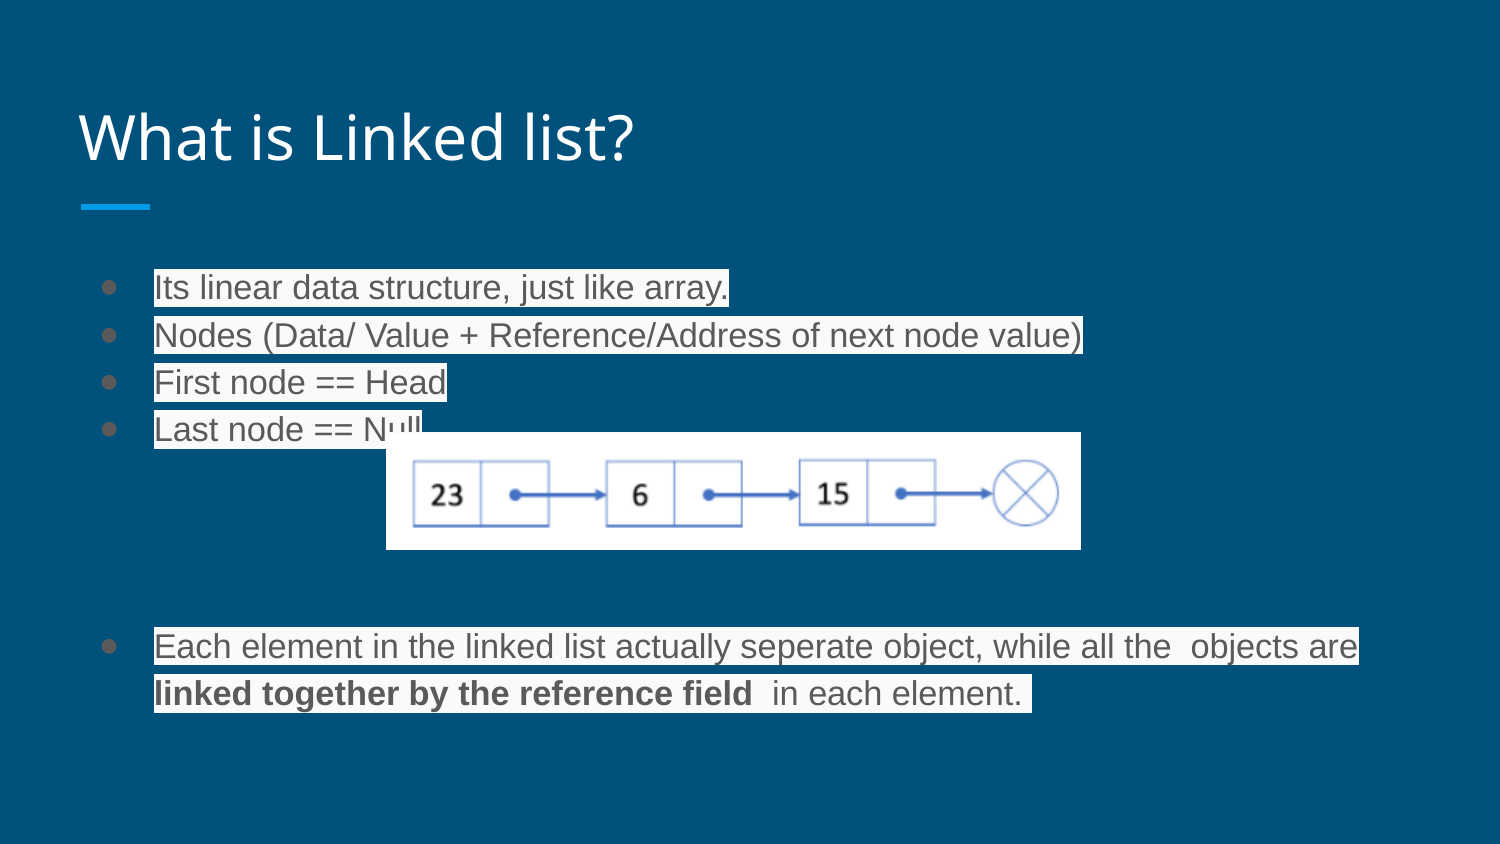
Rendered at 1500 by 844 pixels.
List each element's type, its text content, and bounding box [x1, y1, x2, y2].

list Its linear data structure, just like array. Nodes (Data/ Value + Reference/Address of next node value) First node == Head Last node == Null Each element in the linked list actually seperate object, while all the objects are linked together by the reference field in each element. [63, 244, 1437, 750]
picture [386, 432, 1080, 549]
title What is Linked list? [63, 75, 1437, 188]
